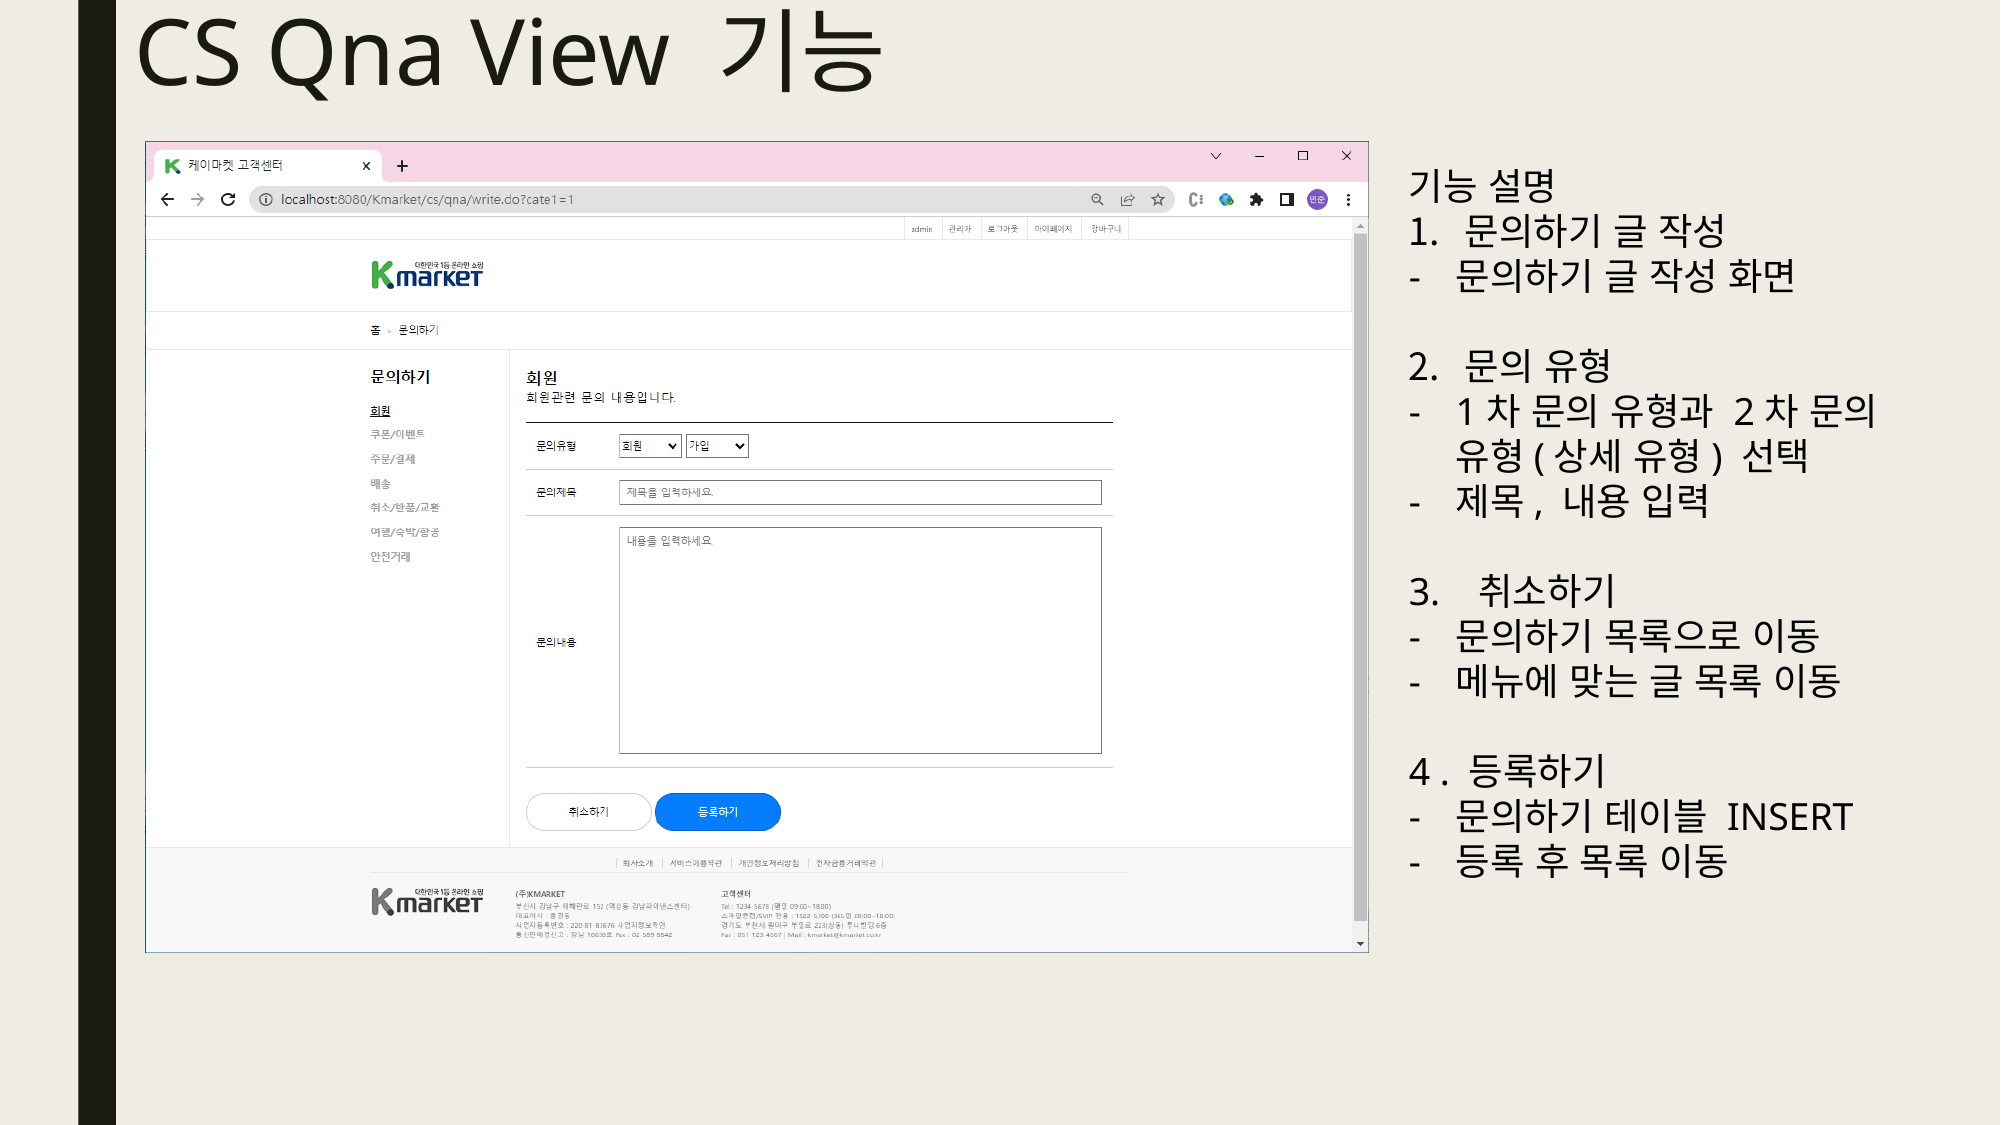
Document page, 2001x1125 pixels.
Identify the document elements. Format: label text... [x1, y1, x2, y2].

text_box 기능 설명 문의하기 글 작성 문의하기 글 작성 화면 문의 유형 1차 문의 유형과 2차 문의 유형(상세 유형) 선택 제목, 내용 입력 3. 취소하기 문의하기 목록으로 이동 메뉴에 맞는 글 목록 이동 4 . 등록하기 문의하기 테이블 INSERT 등록 후 목록 이동 [1394, 155, 1912, 1026]
title CS Qna View 기능 [119, 0, 1695, 244]
picture [144, 141, 1369, 953]
